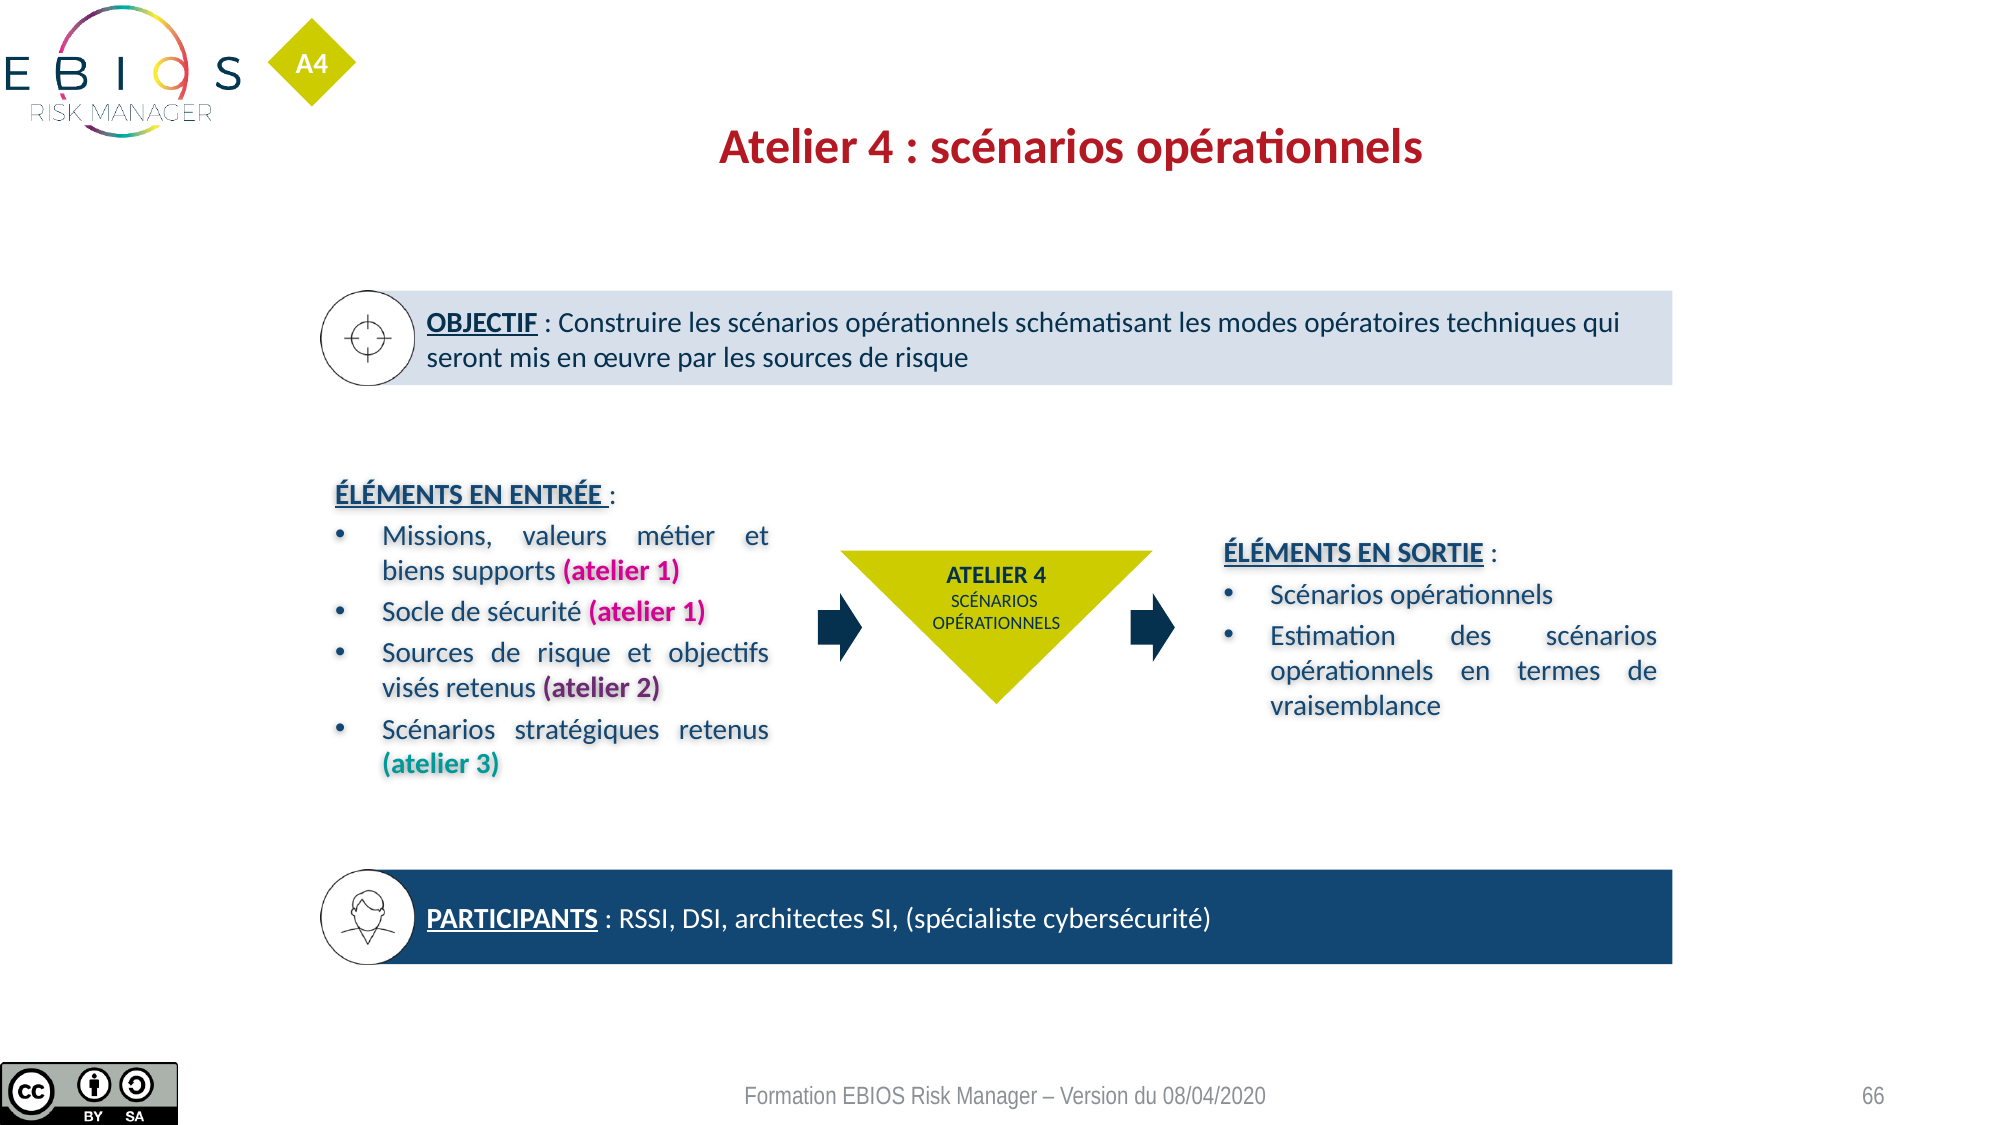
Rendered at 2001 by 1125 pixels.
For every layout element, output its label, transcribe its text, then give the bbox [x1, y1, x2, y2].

text_box Objectif : Construire les scénarios opérationnels schématisant les modes opératoires techniques qui seront mis en œuvre par les sources de risque [416, 290, 1673, 386]
text_box Participants : RSSI, DSI, architectes SI, (spécialiste cybersécurité) [420, 869, 1673, 965]
text_box [838, 548, 1155, 556]
text_box Atelier 4 Scénarios opérationnels [838, 556, 1155, 635]
text_box [815, 592, 860, 664]
text_box A4 [265, 15, 359, 109]
picture [0, 0, 244, 148]
text_box Éléments en sortie : Scénarios opérationnels Estimation des scénarios opérationnels en termes de vraisemblance [1208, 385, 1673, 870]
picture [320, 290, 416, 386]
text_box [1128, 592, 1177, 664]
title Atelier 4 : scénarios opérationnels [244, 78, 1900, 209]
slide_number 66 [1720, 1065, 1900, 1125]
text_box Éléments en entrée : Missions, valeurs métier et biens supports (atelier 1) Socle de sécurité (atelier 1) Sources de risque et objectifs visés retenus (atelier 2) Scénarios stratégiques retenus (atelier 3) [320, 385, 785, 870]
text_box [923, 635, 1070, 707]
footer Formation EBIOS Risk Manager – Version du 08/04/2020 [291, 1065, 1720, 1125]
picture [0, 1062, 178, 1125]
picture [320, 869, 416, 965]
